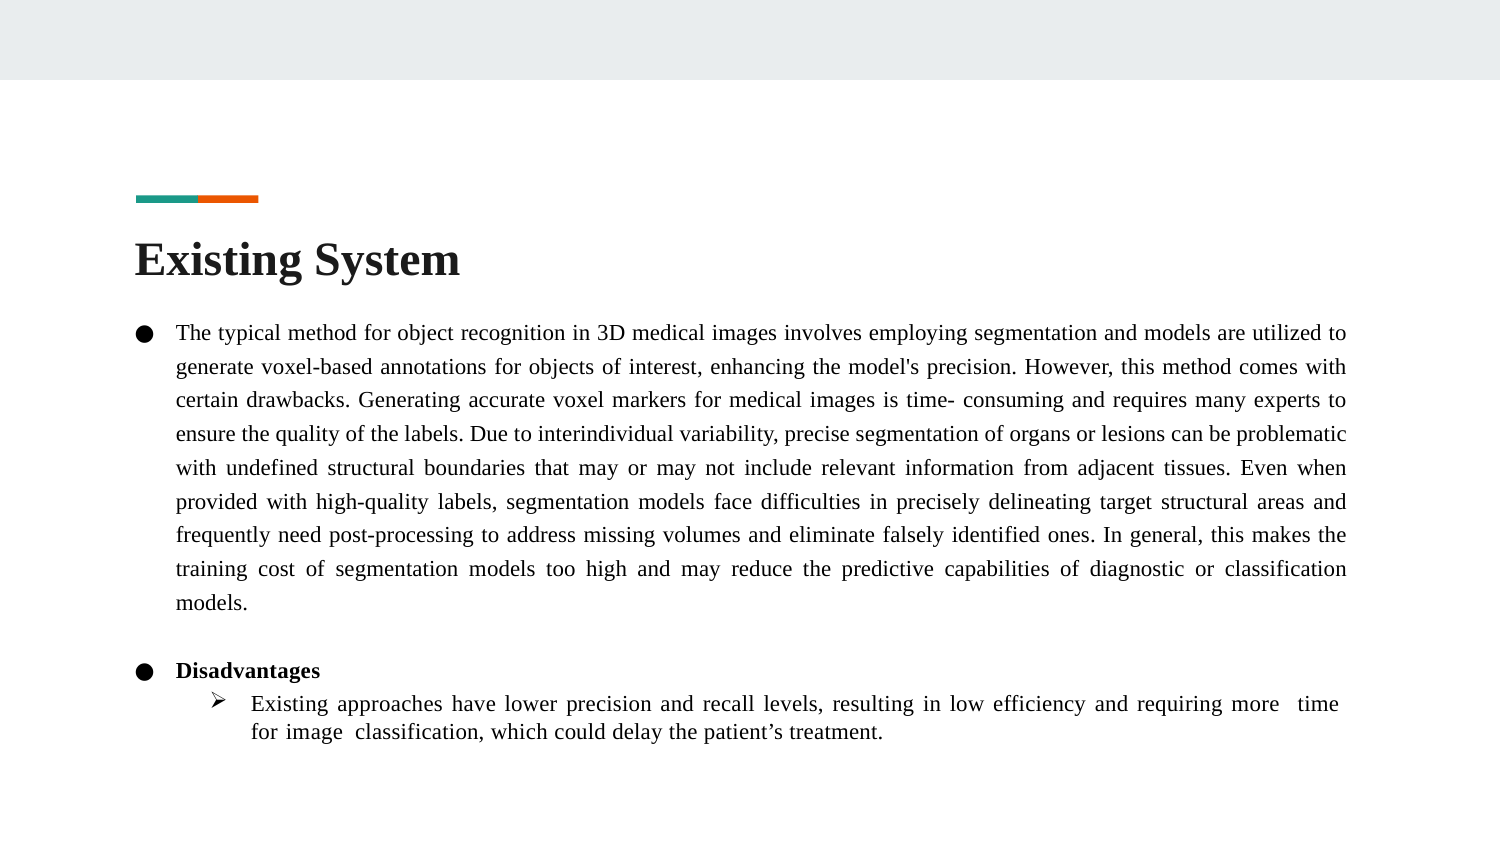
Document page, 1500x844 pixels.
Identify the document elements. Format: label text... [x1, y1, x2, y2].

title Existing System [132, 225, 638, 309]
text_box The typical method for object recognition in 3D medical images involves employing segmentation and models are utilized to generate voxel-based annotations for objects of interest, enhancing the model's precision. However, this method comes with certain drawbacks. Generating accurate voxel markers for medical images is time- consuming and requires many experts to ensure the quality of the labels. Due to interindividual variability, precise segmentation of organs or lesions can be problematic with undefined structural boundaries that may or may not include relevant information from adjacent tissues. Even when provided with high-quality labels, segmentation models face difficulties in precisely delineating target structural areas and frequently need post-processing to address missing volumes and eliminate falsely identified ones. In general, this makes the training cost of segmentation models too high and may reduce the predictive capabilities of diagnostic or classification models. Disadvantages Existing approaches have lower precision and recall levels, resulting in low efficiency and requiring more time for image classification, which could delay the patient’s treatment. [132, 309, 1350, 744]
